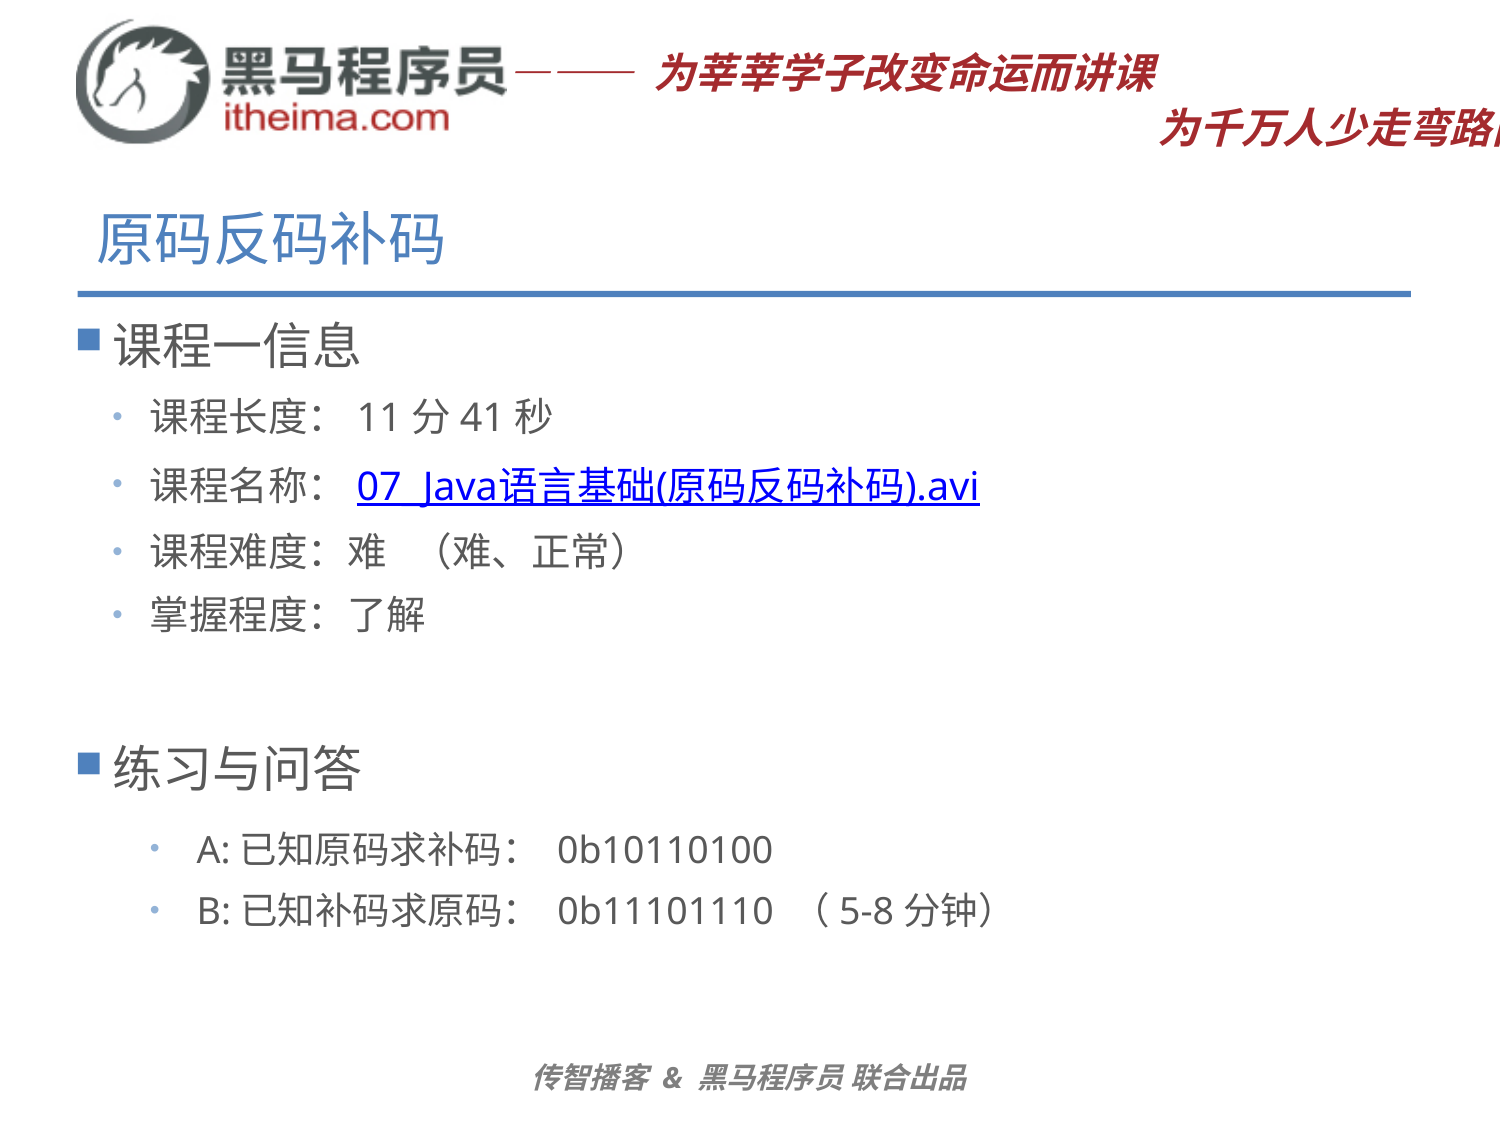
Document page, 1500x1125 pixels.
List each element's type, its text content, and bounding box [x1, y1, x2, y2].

title 原码反码补码 [81, 162, 1416, 280]
list 课程一信息 课程长度：11分41秒 课程名称：07_Java语言基础(原码反码补码).avi 课程难度：难 （难、正常） 掌握程度：了解 练习与问答 A:已知原码求补码： 0b10110100 B:已知补码求原码： 0b11101110 （5-8分钟） [59, 313, 1416, 1049]
picture [76, 0, 507, 161]
